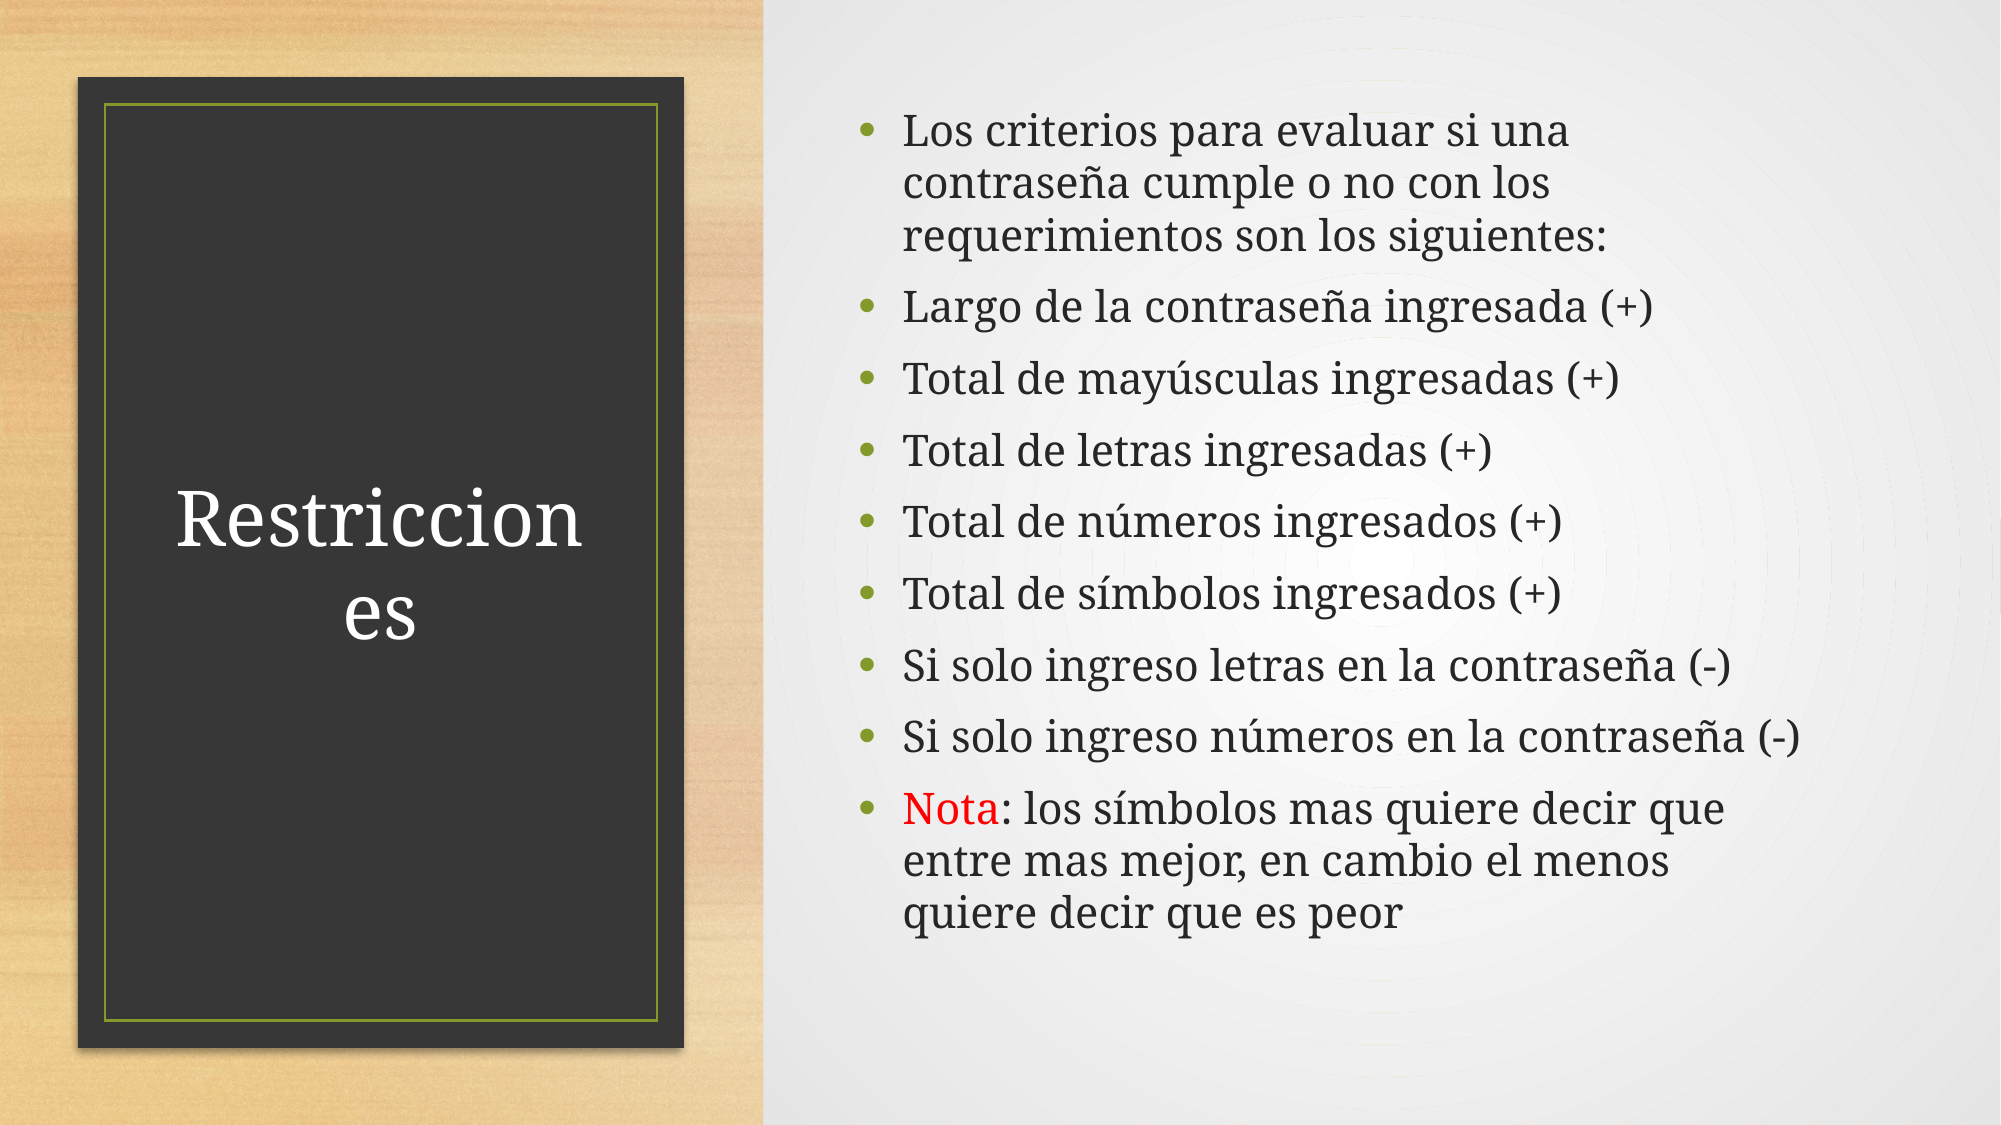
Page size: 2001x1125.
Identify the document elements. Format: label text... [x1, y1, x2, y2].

text_box [762, 0, 2000, 1125]
text_box [77, 76, 685, 1049]
text_box [104, 103, 658, 1021]
title Restricciones [156, 156, 605, 968]
text_box [0, 0, 762, 1125]
list Los criterios para evaluar si una contraseña cumple o no con los requerimientos son los siguientes: Largo de la contraseña ingresada (+) Total de mayúsculas ingresadas (+) Total de letras ingresadas (+) Total de números ingresados (+) Total de símbolos ingresados (+) Si solo ingreso letras en la contraseña (-) Si solo ingreso números en la contraseña (-) Nota: los símbolos mas quiere decir que entre mas mejor, en cambio el menos quiere decir que es peor [843, 77, 1820, 964]
